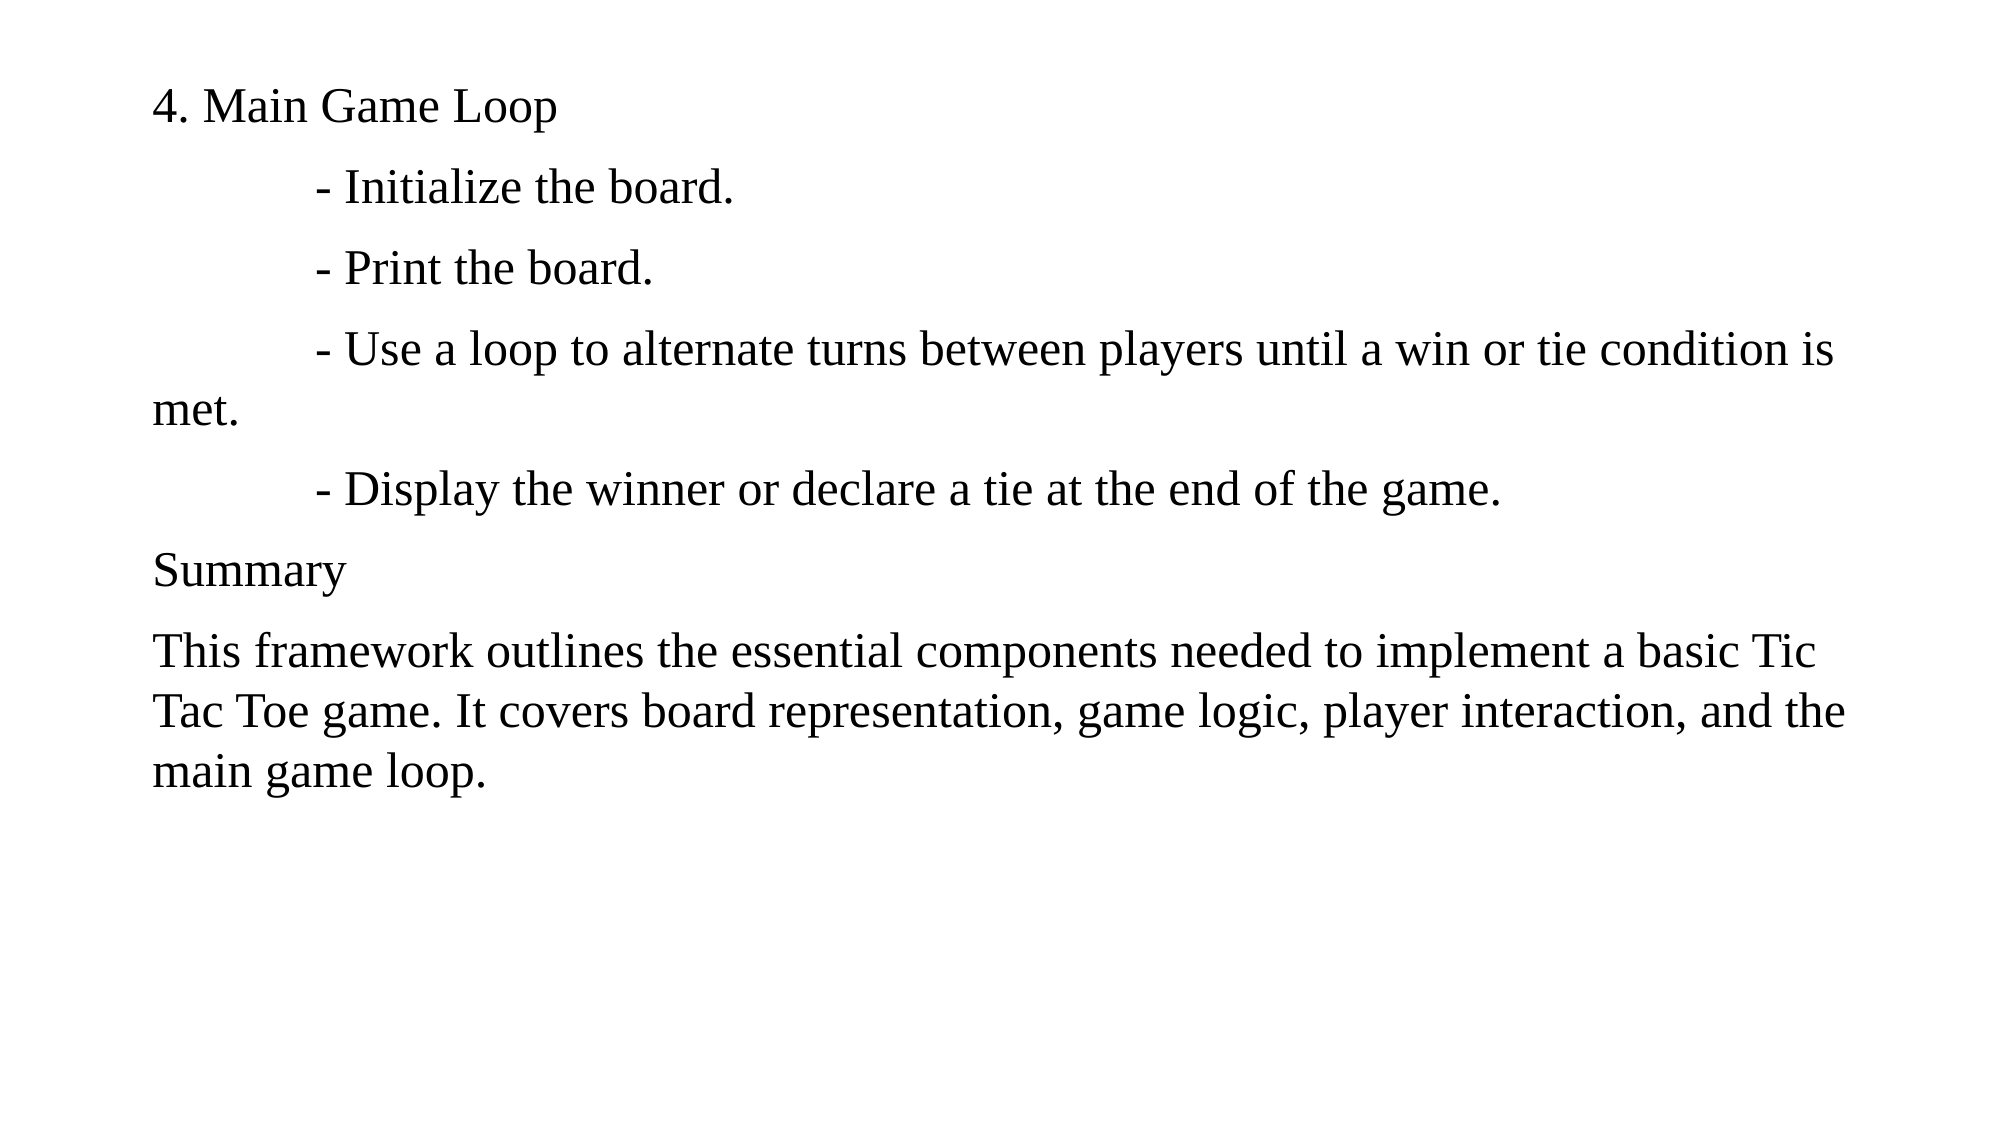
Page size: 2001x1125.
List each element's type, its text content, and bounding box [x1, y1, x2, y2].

list 4. Main Game Loop - Initialize the board. - Print the board. - Use a loop to alternate turns between players until a win or tie condition is met. - Display the winner or declare a tie at the end of the game. Summary This framework outlines the essential components needed to implement a basic Tic Tac Toe game. It covers board representation, game logic, player interaction, and the main game loop. [137, 65, 1863, 1014]
